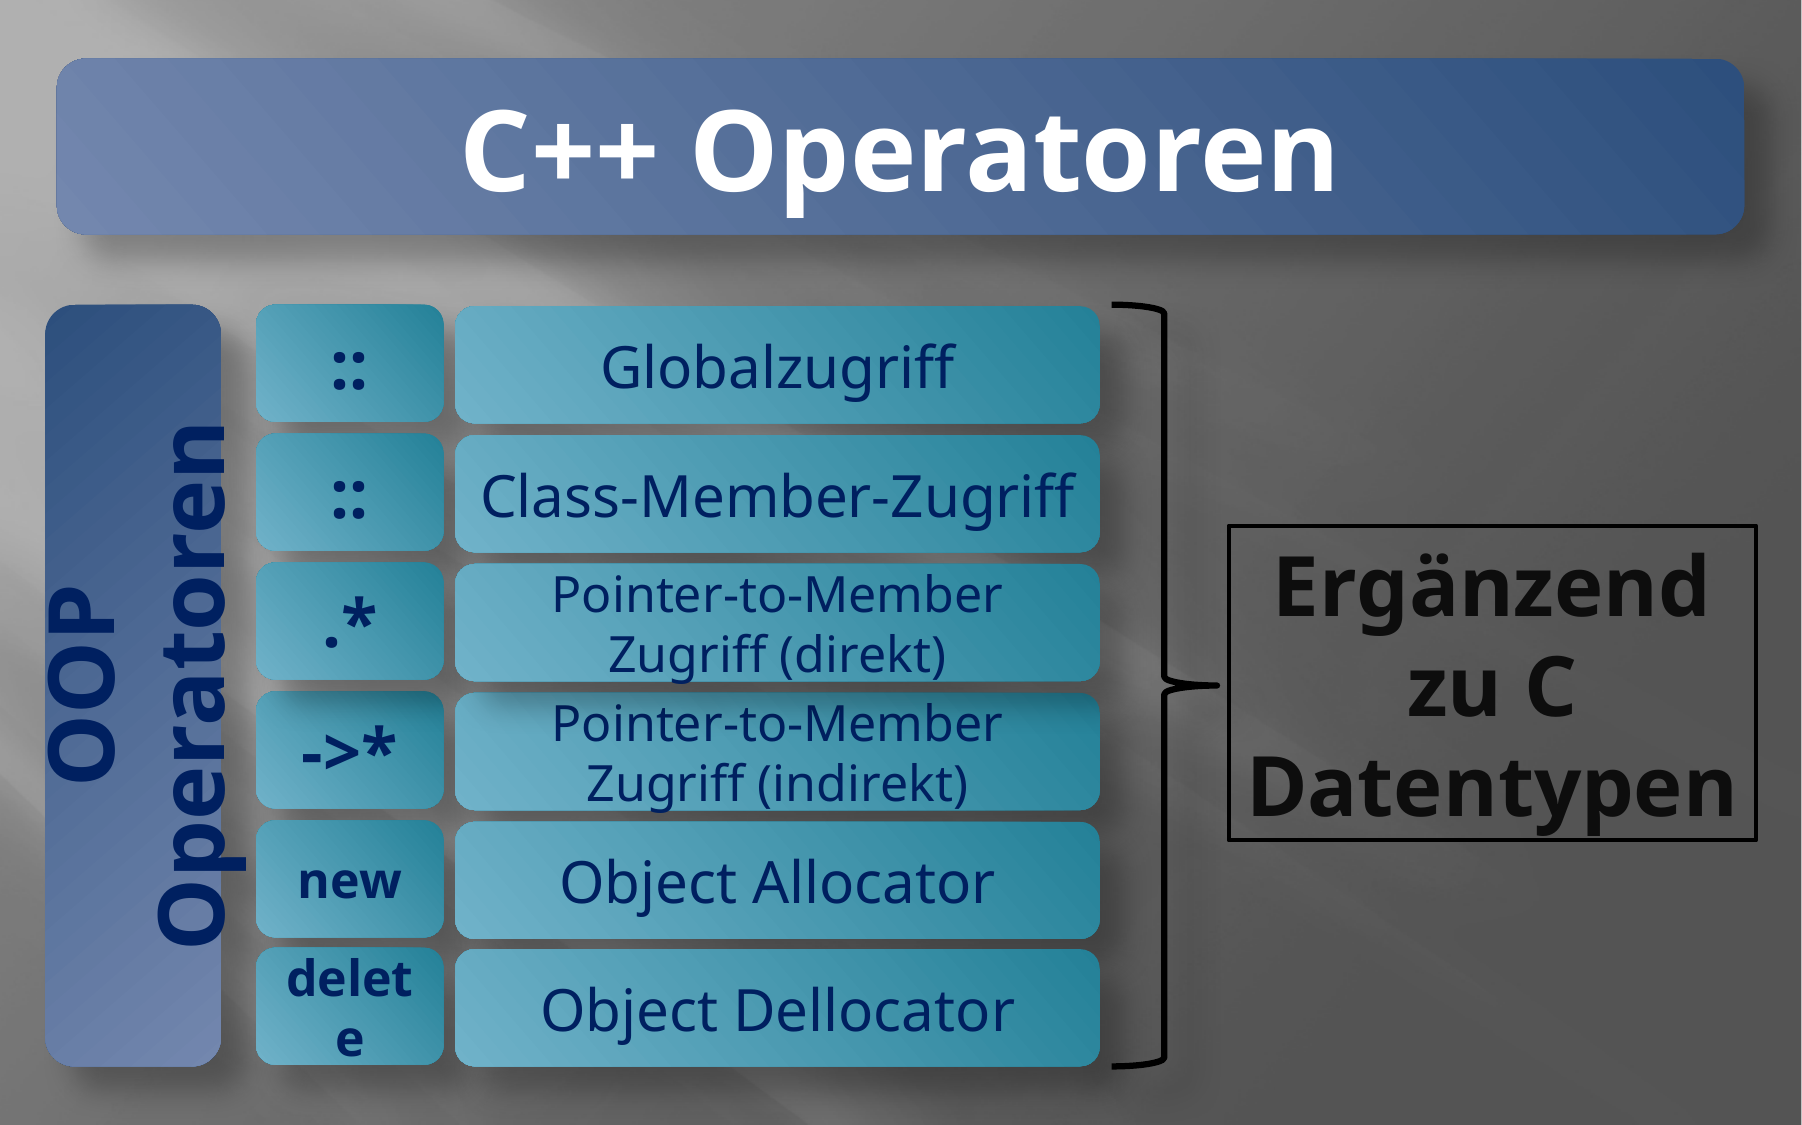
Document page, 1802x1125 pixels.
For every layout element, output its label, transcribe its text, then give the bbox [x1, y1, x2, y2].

text_box Object Allocator [455, 821, 1100, 939]
text_box :: [256, 304, 444, 422]
text_box Class-Member-Zugriff [455, 435, 1100, 553]
text_box Object Dellocator [455, 949, 1100, 1067]
text_box .* [256, 562, 444, 680]
text_box delete [256, 947, 444, 1065]
text_box :: [256, 433, 444, 551]
text_box Pointer-to-Member Zugriff (direkt) [455, 563, 1100, 682]
text_box ->* [256, 693, 444, 809]
text_box C++ Operatoren [56, 58, 1745, 235]
text_box Pointer-to-Member Zugriff (indirekt) [455, 694, 1100, 811]
text_box Globalzugriff [455, 306, 1100, 424]
text_box new [256, 820, 444, 938]
text_box OOP Operatoren [45, 304, 221, 1067]
text_box [1111, 301, 1221, 1070]
text_box Ergänzend zu C Datentypen [1227, 524, 1758, 842]
